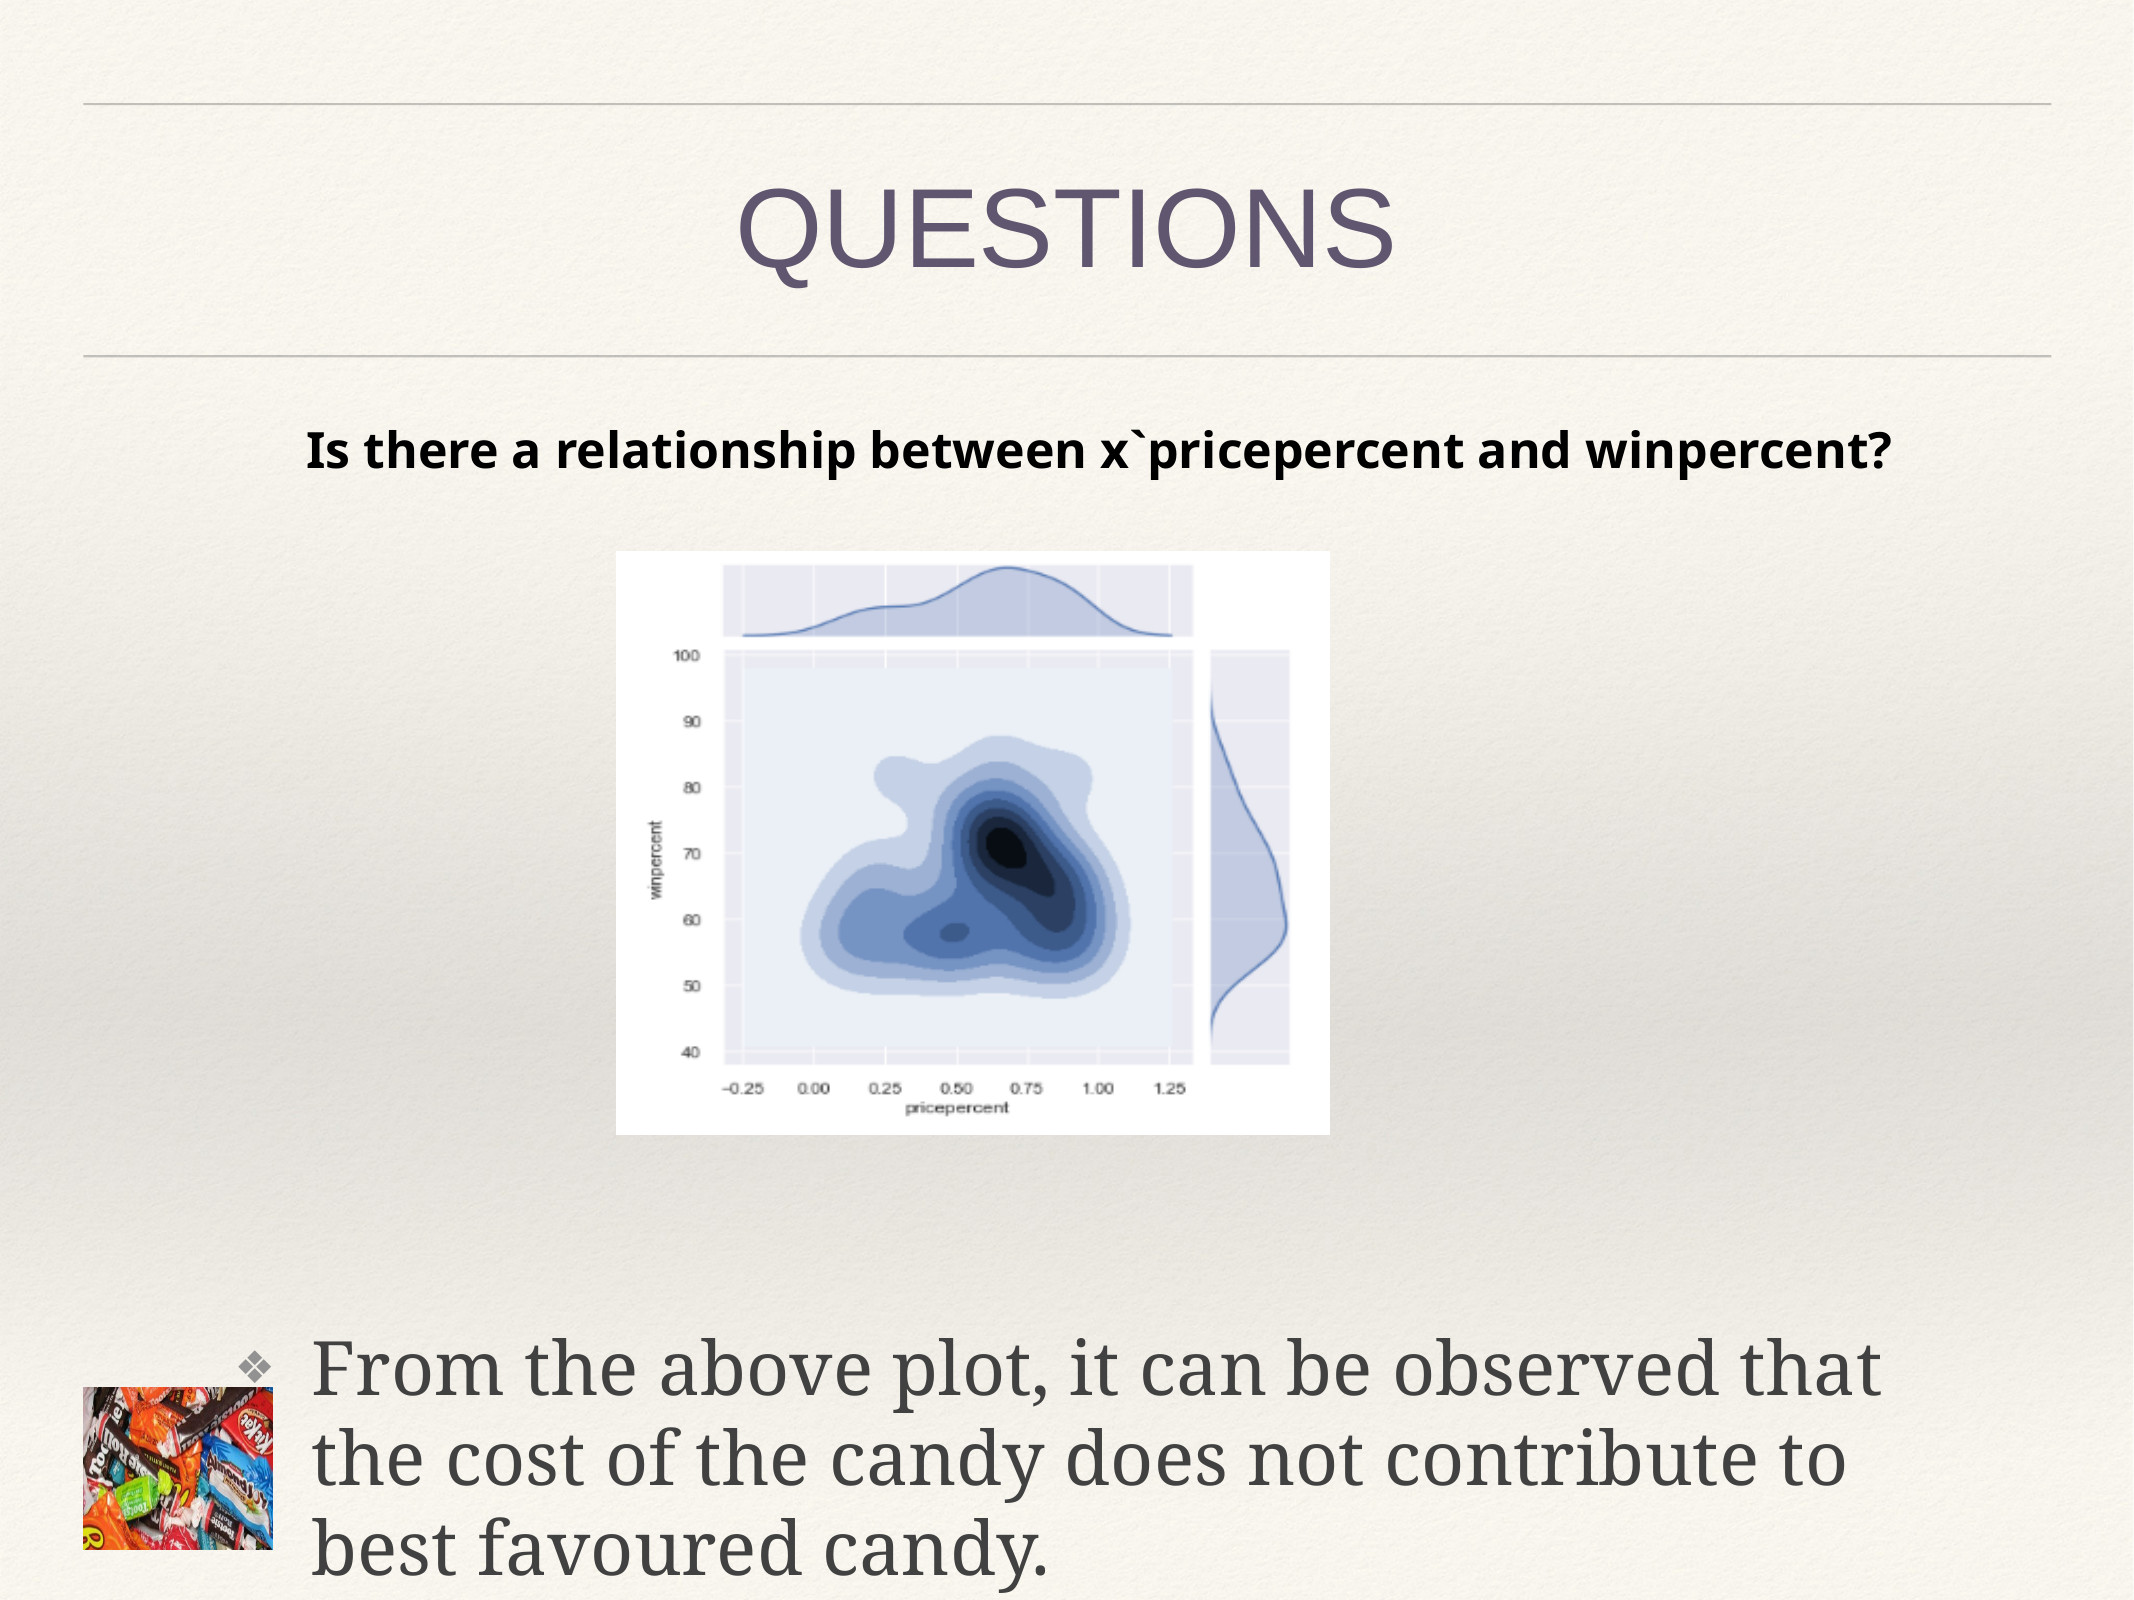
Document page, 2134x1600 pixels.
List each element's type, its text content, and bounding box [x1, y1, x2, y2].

picture [0, 0, 2134, 1600]
list From the above plot, it can be observed that the cost of the candy does not contribute to best favoured candy. [225, 1311, 1977, 1600]
text_box Is there a relationship between x`pricepercent and winpercent? [291, 410, 1942, 486]
title QUESTIONS [82, 130, 2051, 332]
